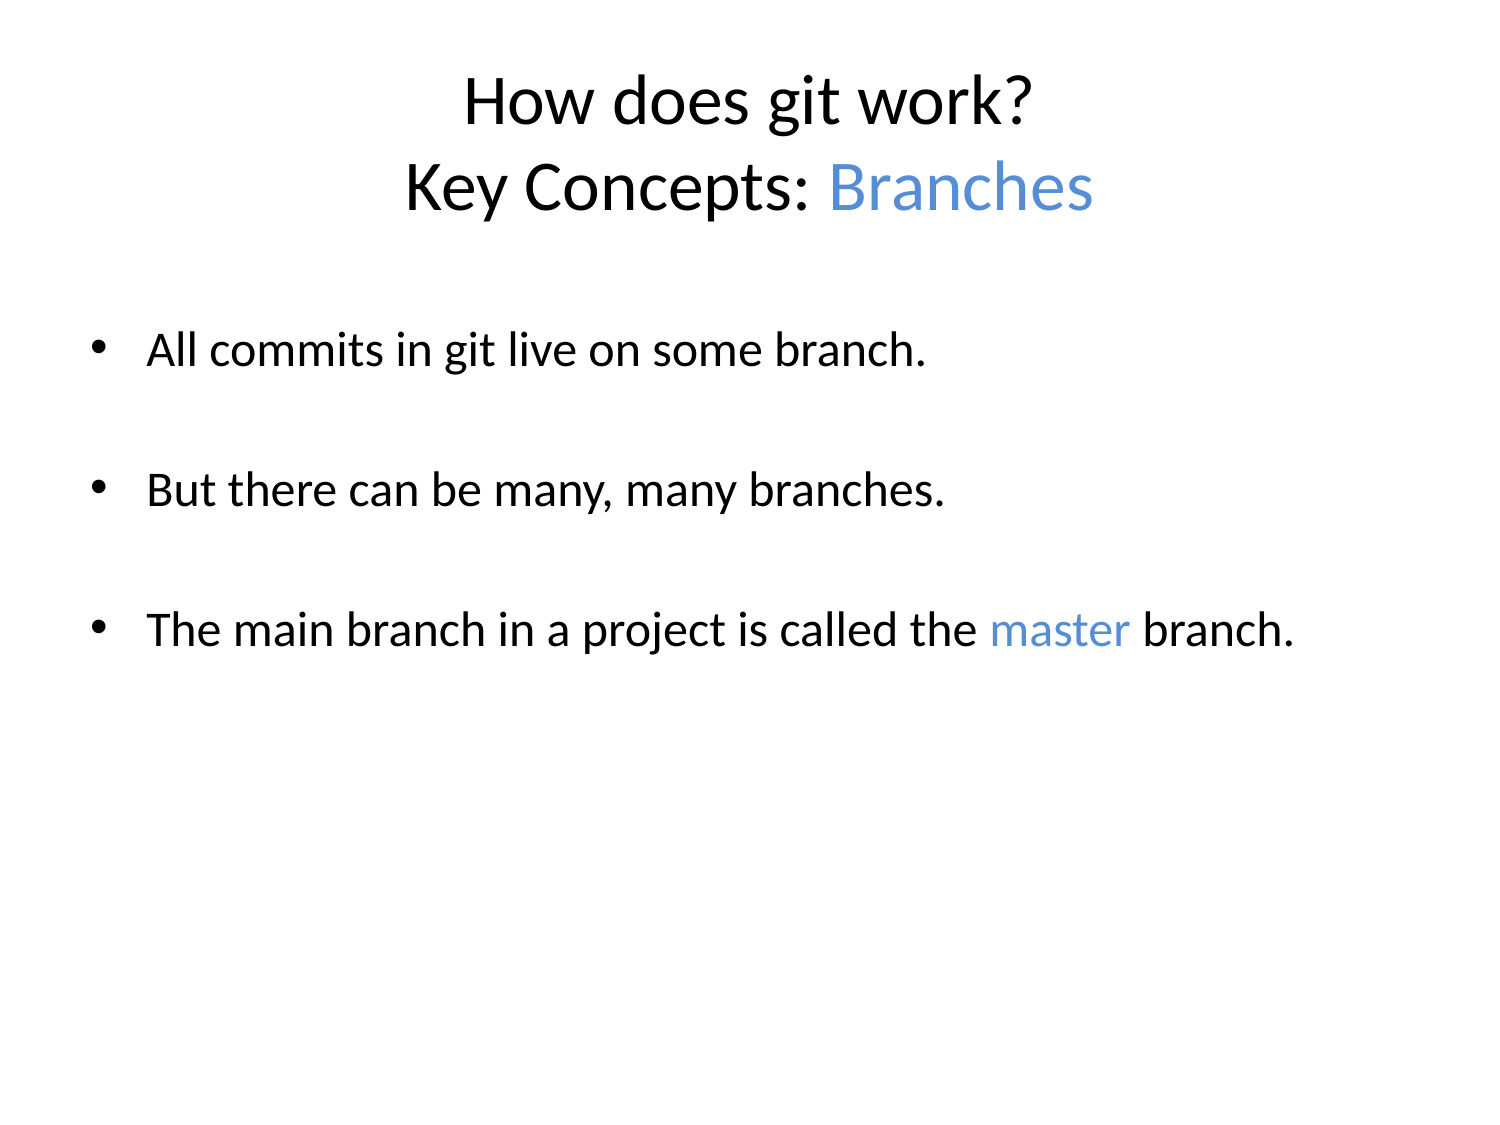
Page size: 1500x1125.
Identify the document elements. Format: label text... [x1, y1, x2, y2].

title How does git work? Key Concepts: Branches [75, 45, 1425, 233]
list All commits in git live on some branch. But there can be many, many branches. The main branch in a project is called the master branch. [75, 308, 1425, 1005]
